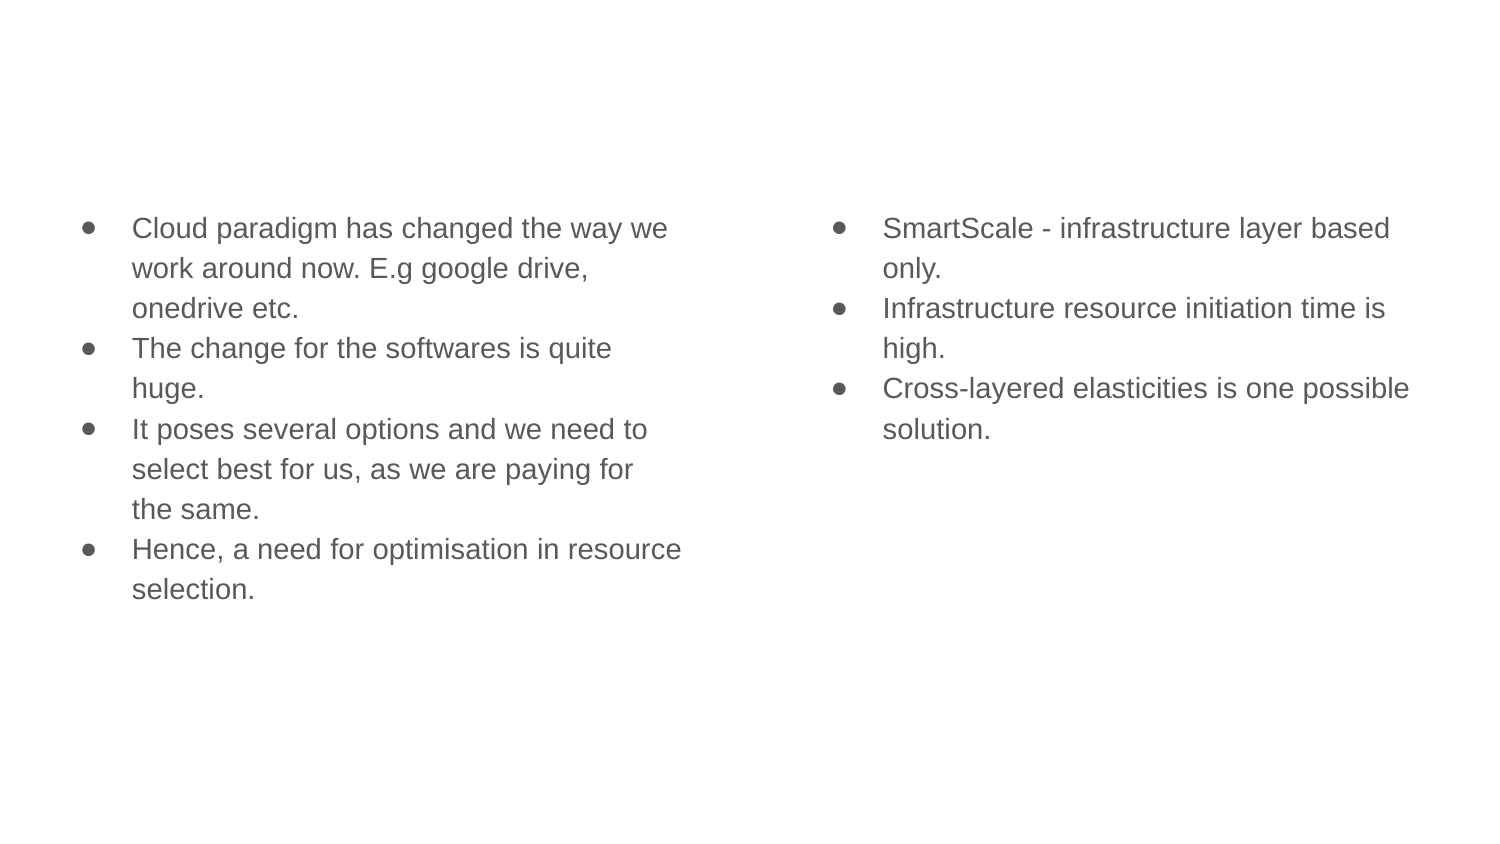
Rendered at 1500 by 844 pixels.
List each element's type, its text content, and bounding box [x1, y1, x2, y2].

list SmartScale - infrastructure layer based only. Infrastructure resource initiation time is high. Cross-layered elasticities is one possible solution. [792, 189, 1449, 750]
list Cloud paradigm has changed the way we work around now. E.g google drive, onedrive etc. The change for the softwares is quite huge. It poses several options and we need to select best for us, as we are paying for the same. Hence, a need for optimisation in resource selection. [41, 189, 698, 750]
